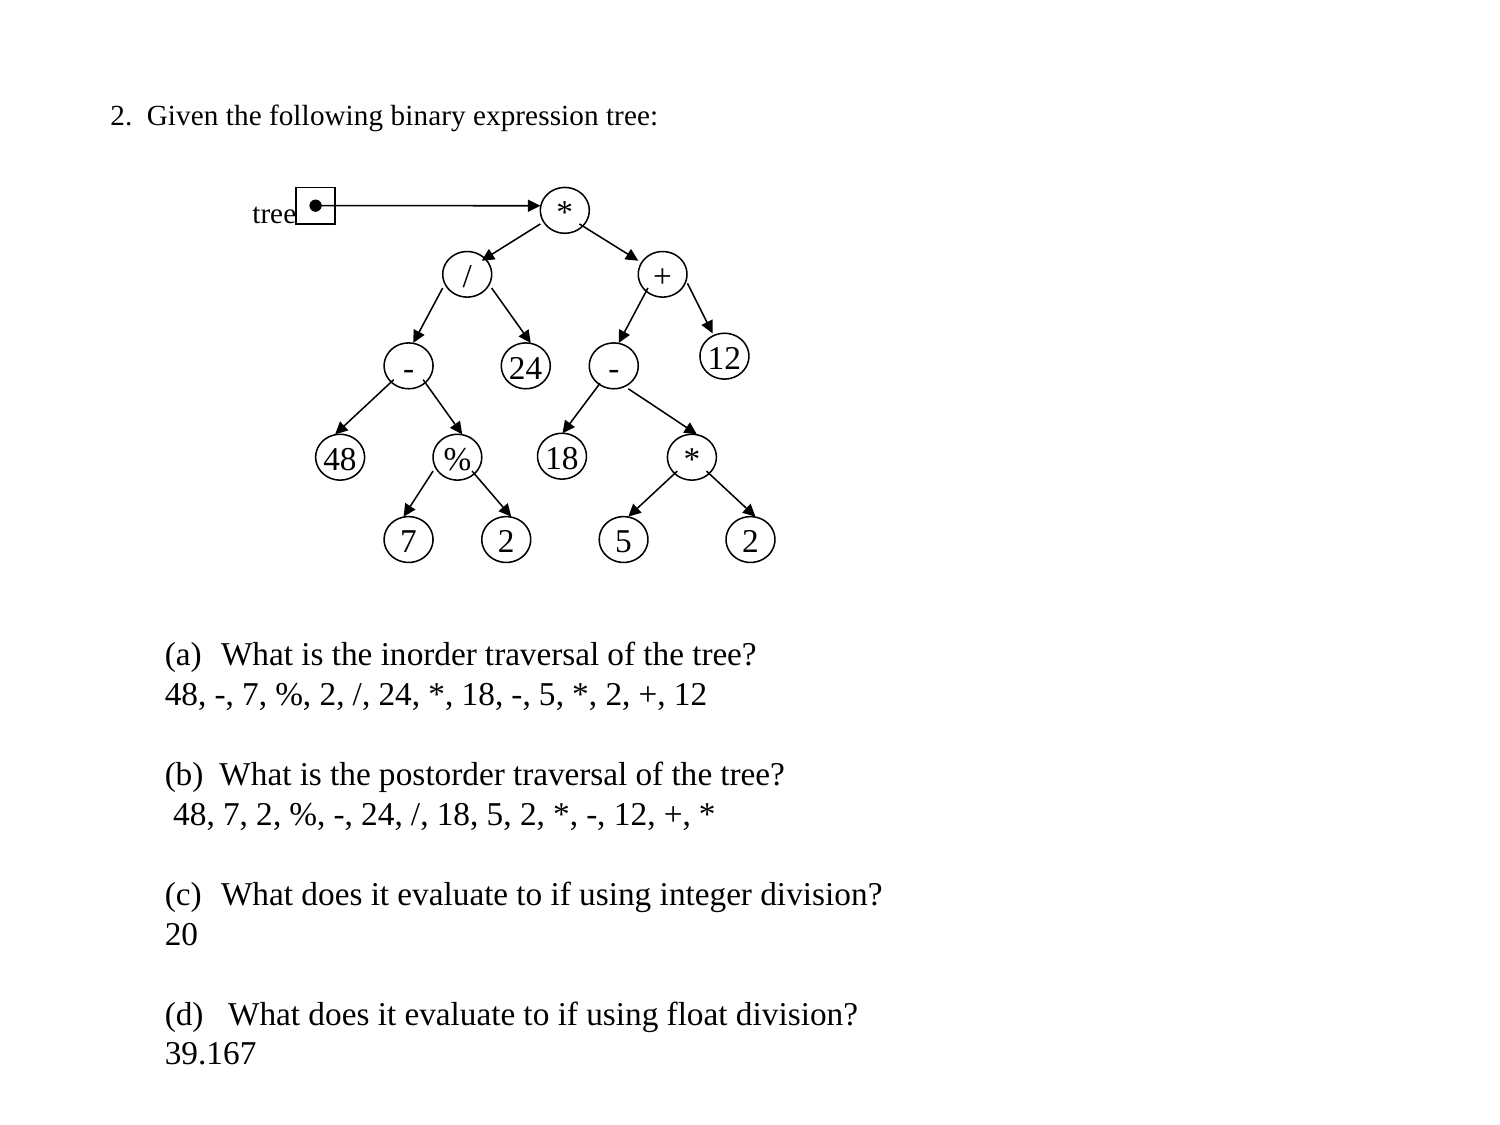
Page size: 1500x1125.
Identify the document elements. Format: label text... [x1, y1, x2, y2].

text_box 2. Given the following binary expression tree: [95, 89, 674, 139]
text_box What is the inorder traversal of the tree? 48, -, 7, %, 2, /, 24, *, 18, -, 5, *, 2, +, 12 (b) What is the postorder traversal of the tree? 48, 7, 2, %, -, 24, /, 18, 5, 2, *, -, 12, +, * What does it evaluate to if using integer division? 20 What does it evaluate to if using float division? 39.167 [150, 624, 950, 1125]
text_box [237, 187, 776, 563]
